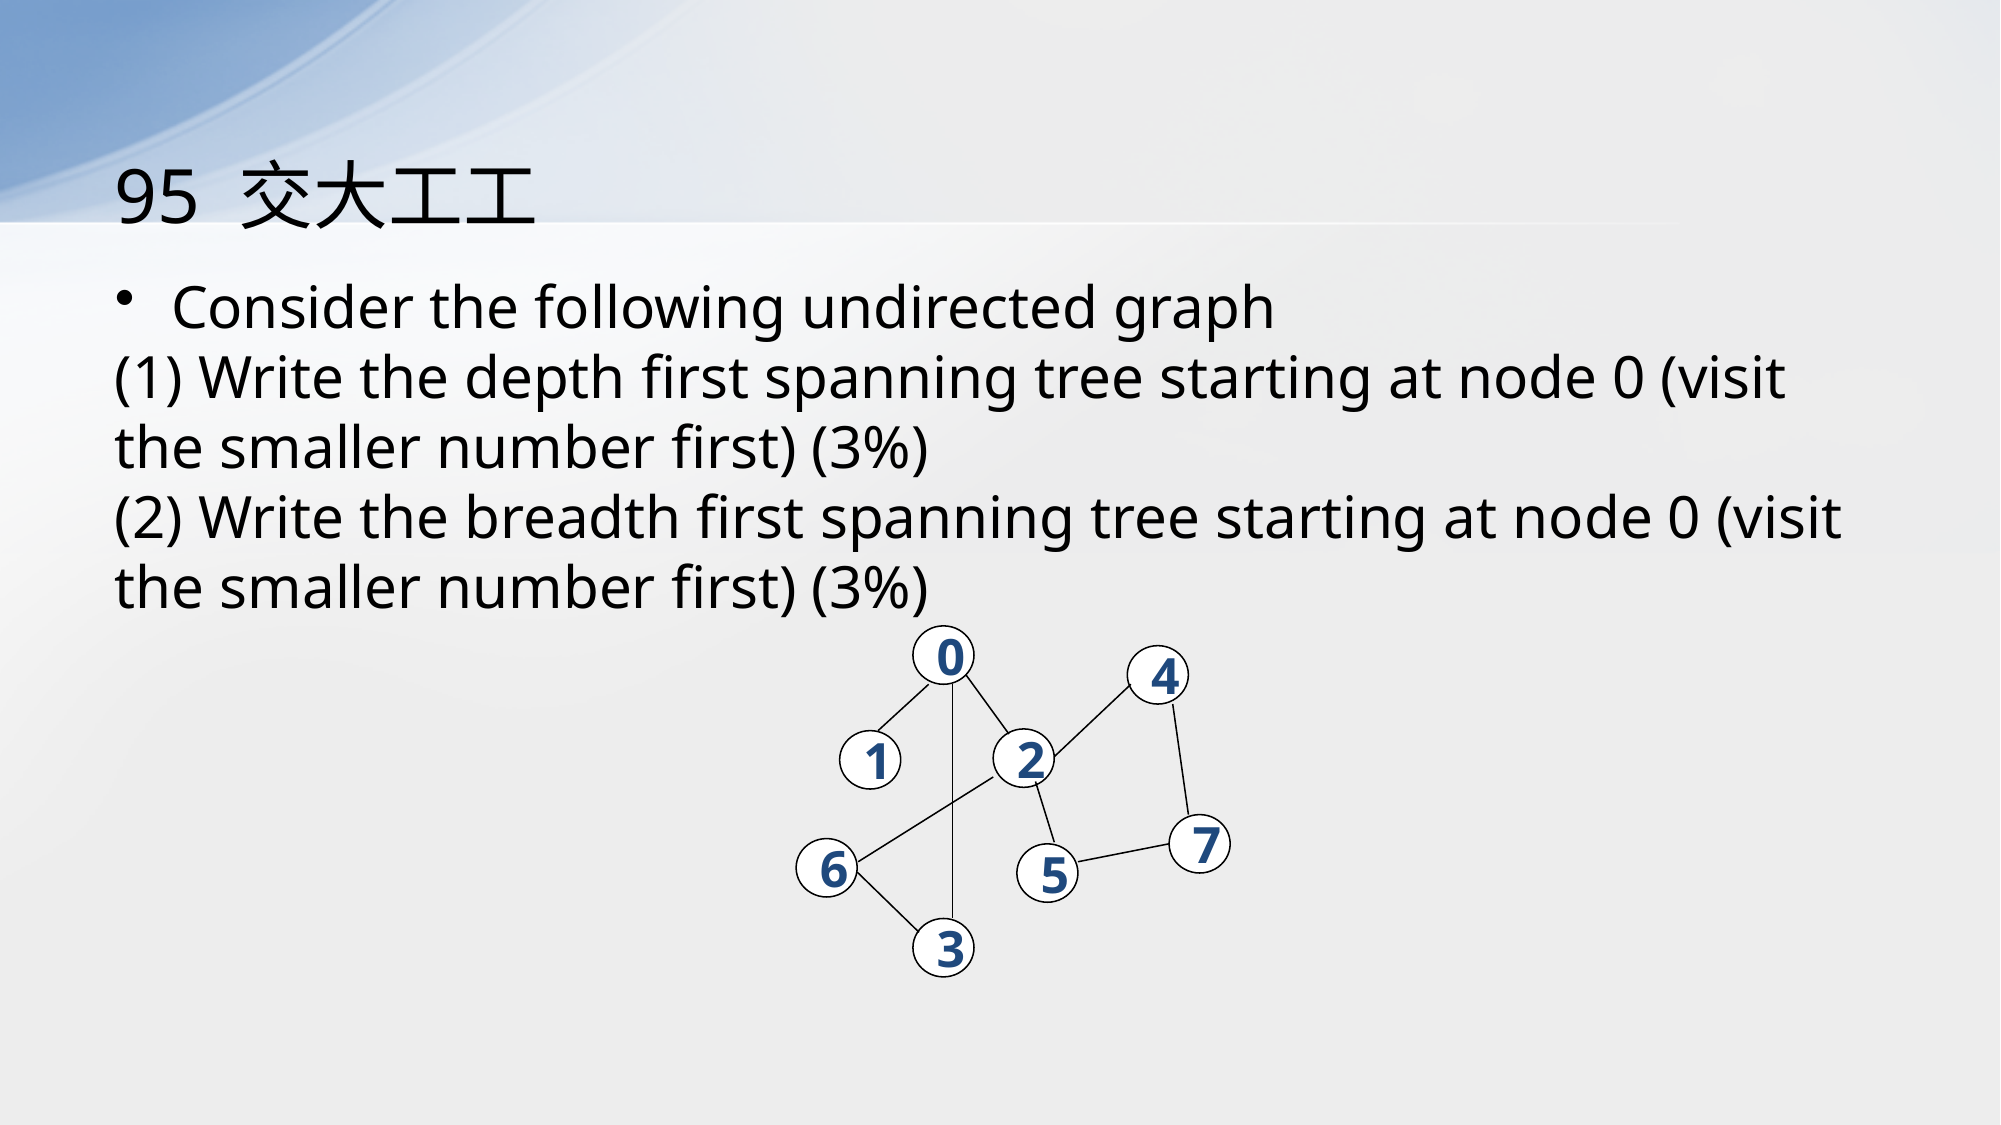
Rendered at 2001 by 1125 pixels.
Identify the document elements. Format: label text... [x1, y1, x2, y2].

text_box 2 [993, 728, 1055, 788]
text_box 6 [796, 838, 858, 897]
text_box 4 [1127, 645, 1189, 705]
text_box 7 [1169, 814, 1231, 874]
list Consider the following undirected graph (1) Write the depth first spanning tree starting at node 0 (visit the smaller number first) (3%) (2) Write the breadth first spanning tree starting at node 0 (visit the smaller number first) (3%) [99, 262, 1900, 1005]
text_box 5 [1016, 843, 1078, 903]
text_box 1 [839, 730, 901, 790]
text_box 0 [912, 625, 974, 685]
title 95 交大工工 [99, 58, 1900, 247]
picture [0, 0, 2000, 1125]
text_box 3 [912, 918, 974, 977]
